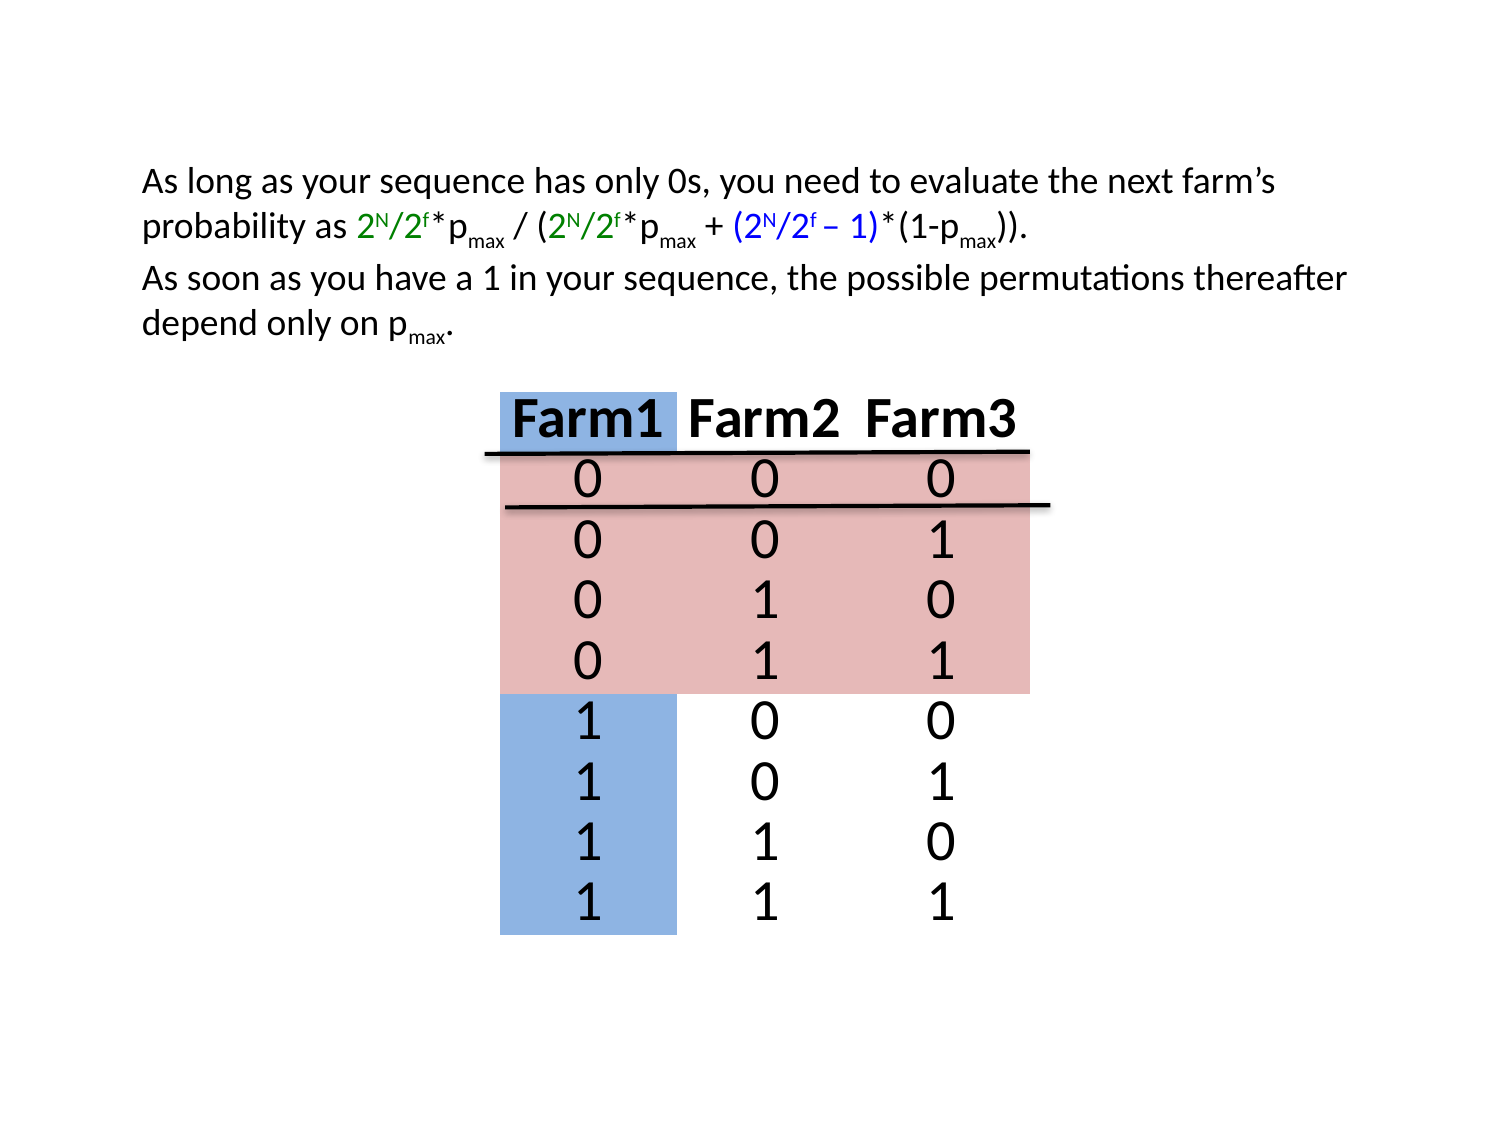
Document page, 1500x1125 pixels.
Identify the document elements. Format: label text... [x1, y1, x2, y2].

table_cell 1 [500, 754, 677, 814]
table_cell 1 [677, 875, 853, 935]
table_header Farm2 [677, 402, 853, 449]
table_cell 1 [853, 754, 1030, 814]
table_cell 1 [500, 694, 677, 754]
table_cell 0 [500, 513, 677, 573]
text_box As long as your sequence has only 0s, you need to evaluate the next farm’s probability as 2N/2f*pmax / (2N/2f*pmax + (2N/2f – 1)*(1-pmax)). As soon as you have a 1 in your sequence, the possible permutations thereafter depend only on pmax. [127, 149, 1428, 402]
table_cell 0 [677, 694, 853, 754]
table_cell 0 [677, 463, 853, 502]
table_cell 0 [500, 633, 677, 694]
table_cell 0 [677, 754, 853, 814]
table_cell 0 [853, 573, 1030, 633]
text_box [484, 451, 1031, 455]
table_cell 1 [677, 633, 853, 694]
table_cell 0 [500, 464, 677, 507]
table_header Farm3 [853, 402, 1030, 449]
table_cell 1 [853, 633, 1030, 694]
table_cell 1 [853, 517, 1030, 573]
table_cell 1 [853, 875, 1030, 935]
table_cell 0 [500, 573, 677, 633]
table_header Farm1 [500, 402, 677, 449]
table_cell 0 [853, 814, 1030, 875]
table_cell 0 [853, 694, 1030, 754]
table_cell 1 [500, 875, 677, 935]
table_cell 0 [853, 462, 1030, 501]
table_cell 1 [500, 814, 677, 875]
table_cell 1 [677, 573, 853, 633]
table_cell 1 [677, 814, 853, 875]
table_cell 0 [677, 517, 853, 573]
